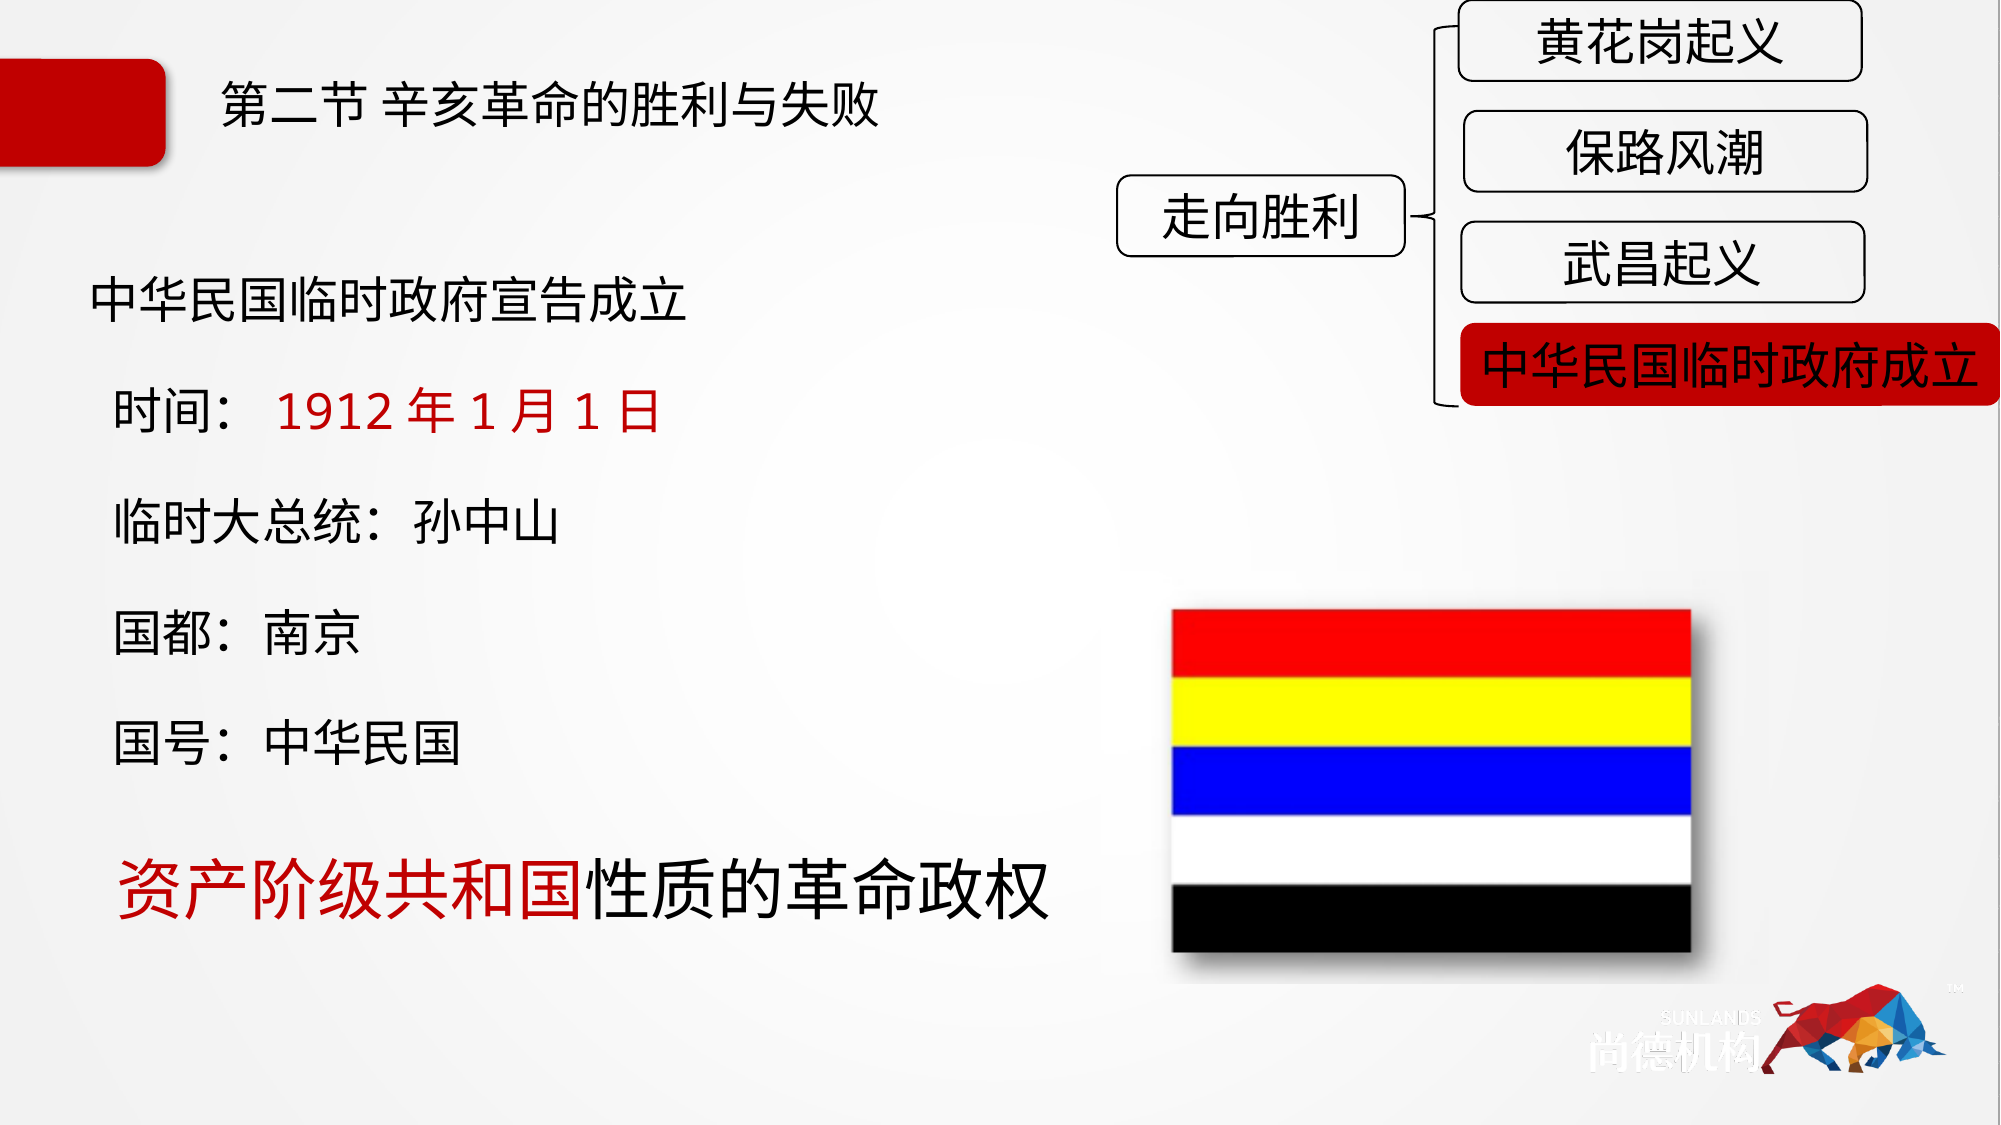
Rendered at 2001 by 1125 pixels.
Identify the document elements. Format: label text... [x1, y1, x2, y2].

list 中华民国临时政府宣告成立 时间：1912年1月1日 临时大总统：孙中山 国都：南京 国号：中华民国 [73, 200, 1799, 1066]
title 第二节 辛亥革命的胜利与失败 [204, 62, 1117, 152]
picture [1100, 571, 1769, 984]
text_box 资产阶级共和国性质的革命政权 [102, 840, 1067, 936]
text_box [1117, 0, 2000, 407]
picture [0, 0, 2001, 1125]
